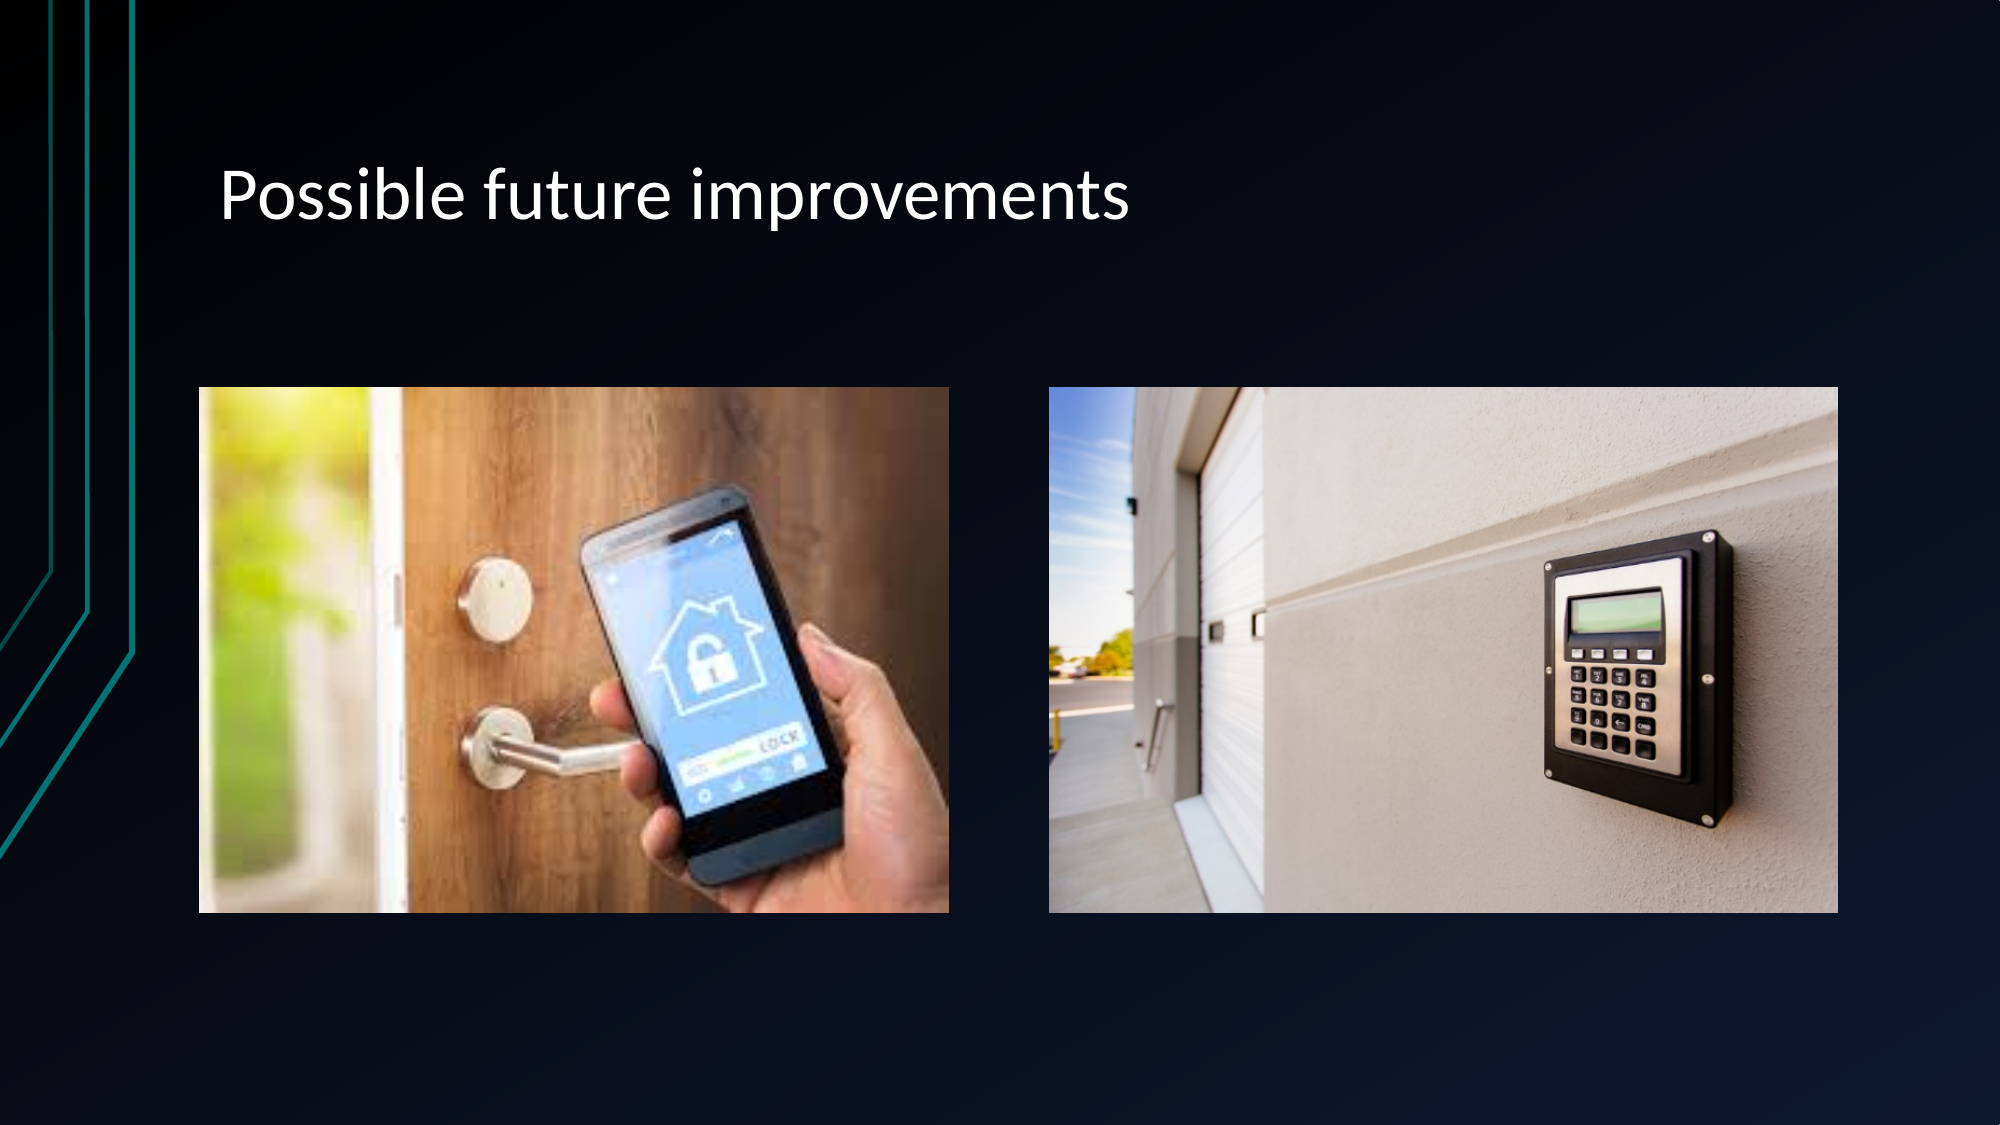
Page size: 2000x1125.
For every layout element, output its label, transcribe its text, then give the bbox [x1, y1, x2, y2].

picture [1049, 387, 1838, 913]
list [199, 387, 949, 913]
title Possible future improvements [199, 45, 1900, 246]
